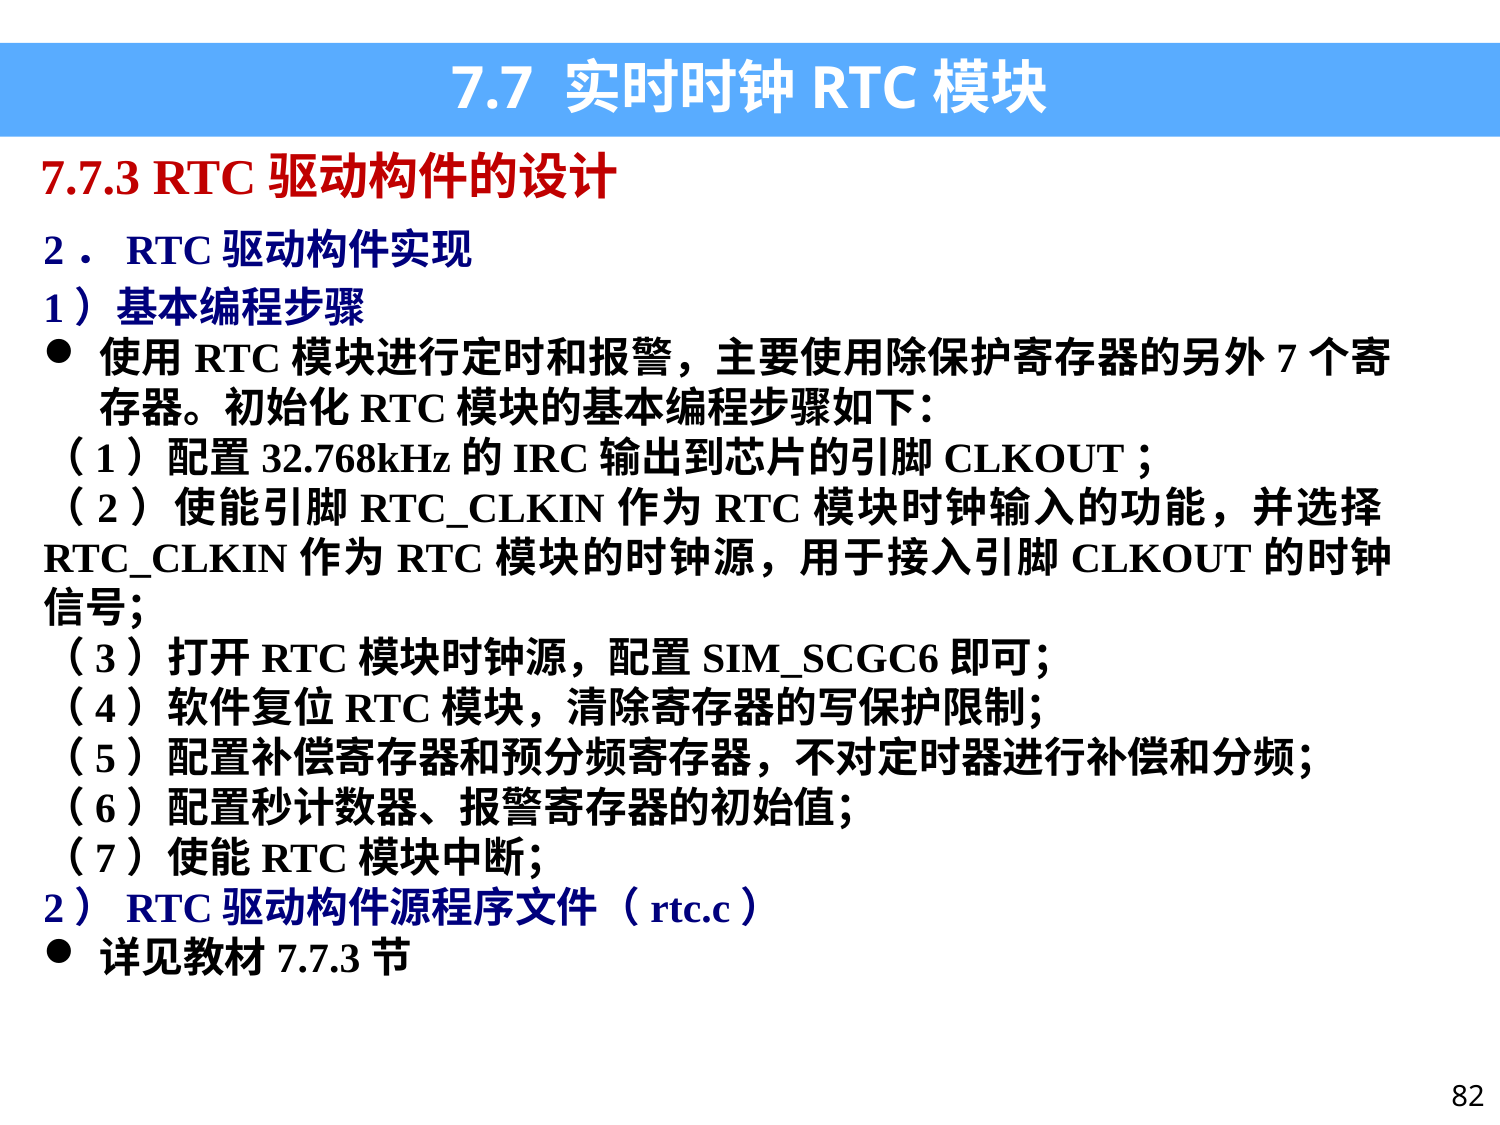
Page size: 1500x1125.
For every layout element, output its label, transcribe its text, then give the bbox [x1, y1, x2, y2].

text_box 1）基本编程步骤 使用RTC模块进行定时和报警，主要使用除保护寄存器的另外7个寄存器。初始化RTC模块的基本编程步骤如下： （1）配置32.768kHz的IRC输出到芯片的引脚CLKOUT； （2）使能引脚RTC_CLKIN作为RTC模块时钟输入的功能，并选择RTC_CLKIN作为RTC模块的时钟源，用于接入引脚CLKOUT的时钟信号； （3）打开RTC模块时钟源，配置SIM_SCGC6即可； （4）软件复位RTC模块，清除寄存器的写保护限制； （5）配置补偿寄存器和预分频寄存器，不对定时器进行补偿和分频； （6）配置秒计数器、报警寄存器的初始值； （7）使能RTC模块中断； 2）RTC驱动构件源程序文件（rtc.c） 详见教材7.7.3节 [28, 273, 1407, 989]
text_box 7.7.3 RTC驱动构件的设计 [25, 136, 633, 212]
text_box 7.7 实时时钟RTC模块 [0, 42, 1500, 128]
text_box 2．RTC驱动构件实现 [28, 210, 1436, 281]
slide_number 82 [1149, 1049, 1500, 1125]
